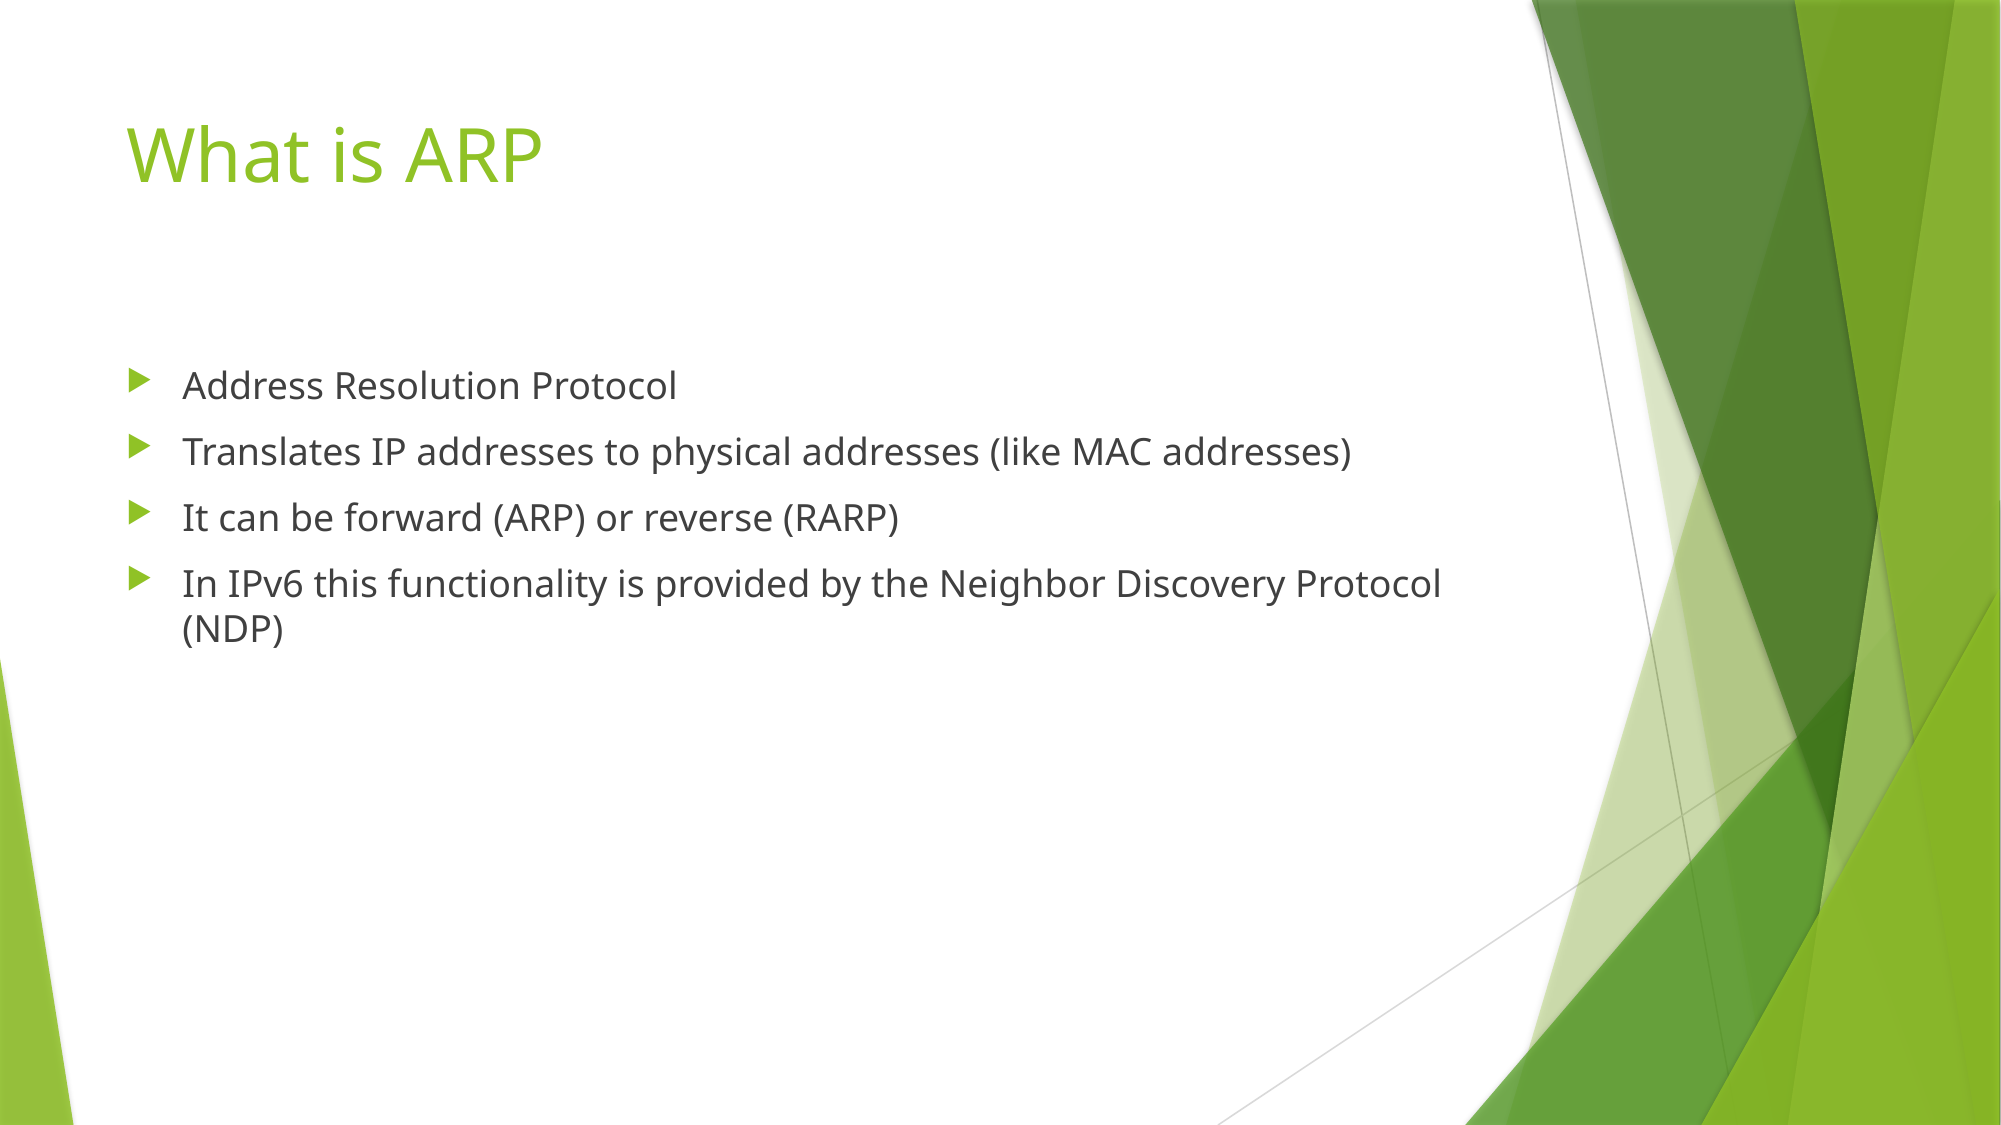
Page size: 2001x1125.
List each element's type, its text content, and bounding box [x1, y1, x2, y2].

title What is ARP [111, 99, 1522, 317]
list Address Resolution Protocol Translates IP addresses to physical addresses (like MAC addresses) It can be forward (ARP) or reverse (RARP) In IPv6 this functionality is provided by the Neighbor Discovery Protocol (NDP) [111, 354, 1522, 992]
